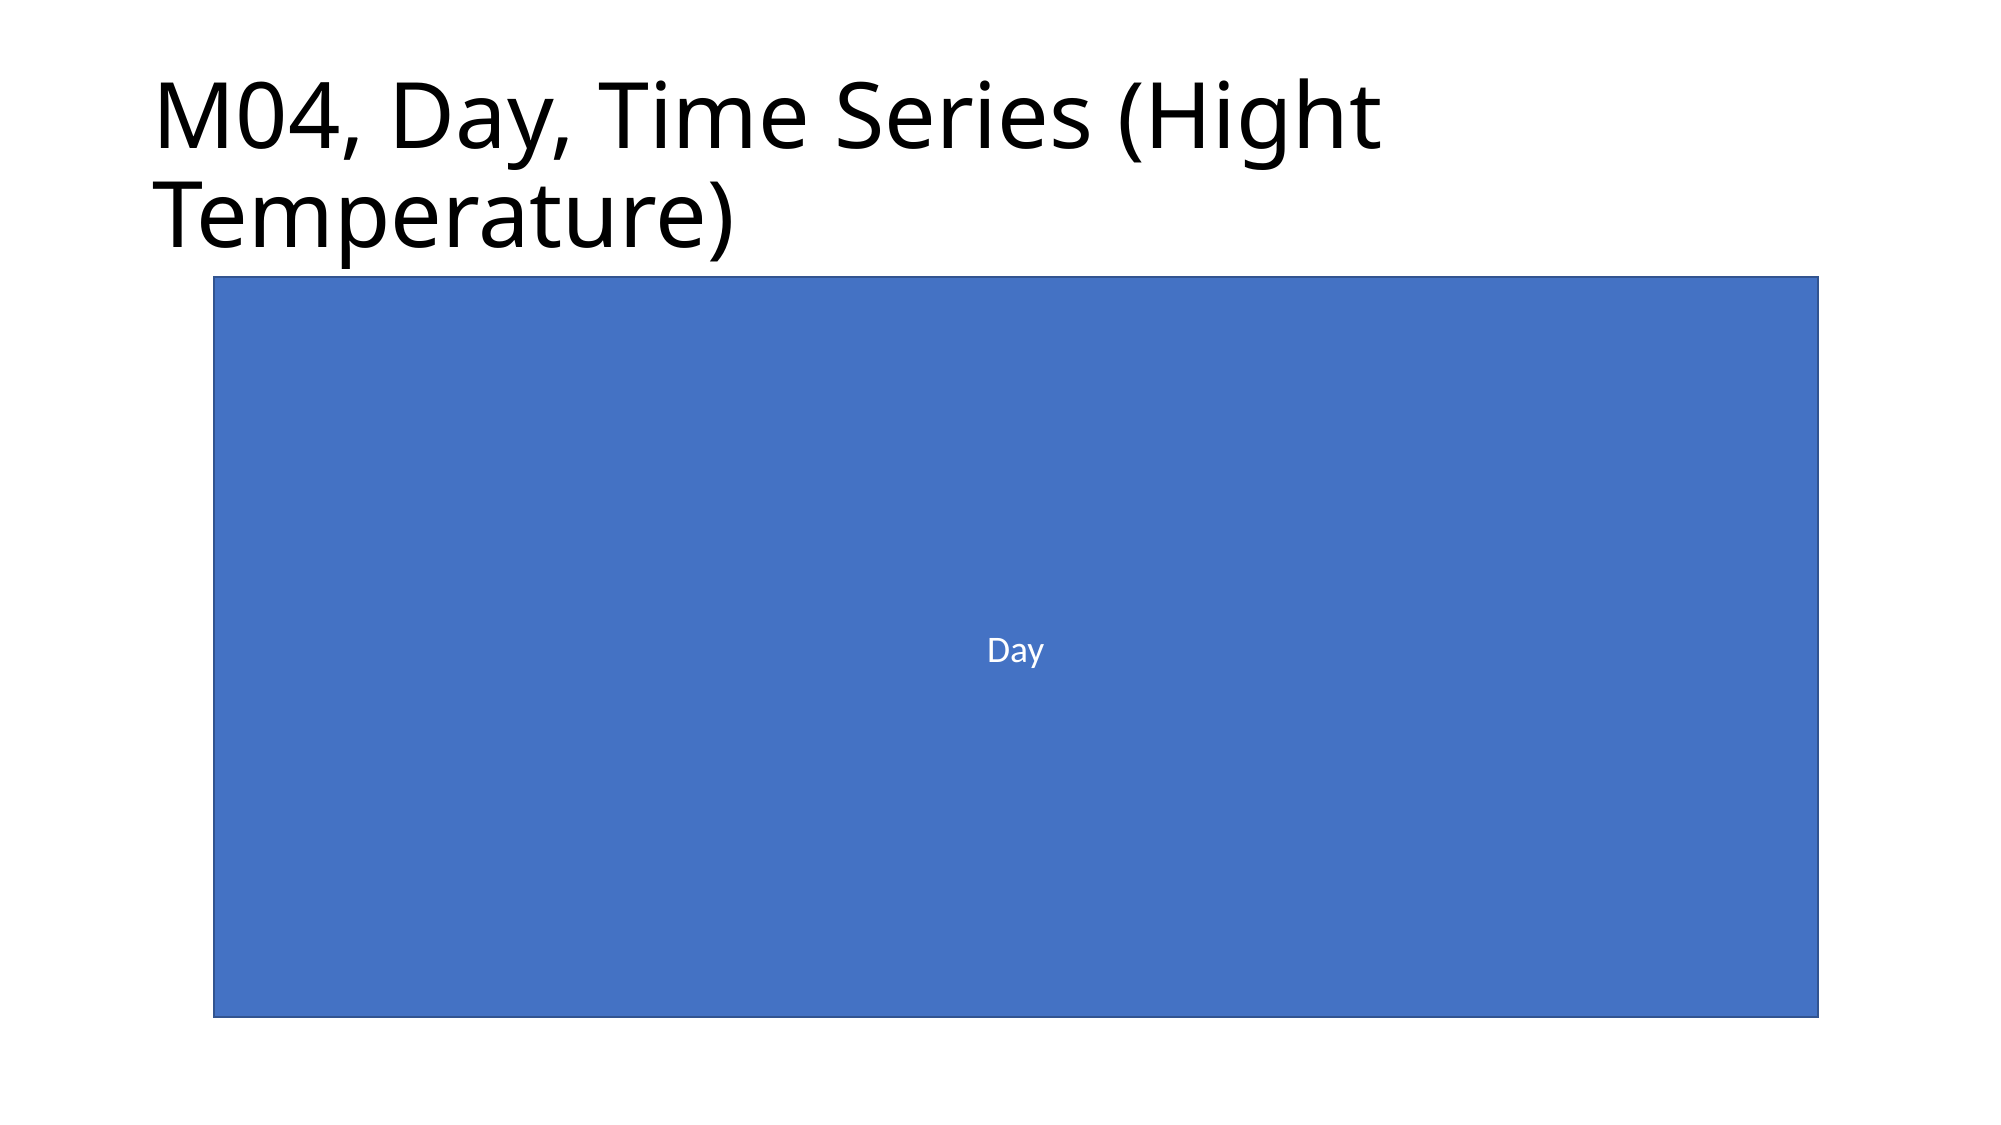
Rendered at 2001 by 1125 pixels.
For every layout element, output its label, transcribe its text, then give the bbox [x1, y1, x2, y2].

text_box Day [213, 276, 1819, 1018]
title M04, Day, Time Series (Hight Temperature) [137, 59, 1863, 278]
